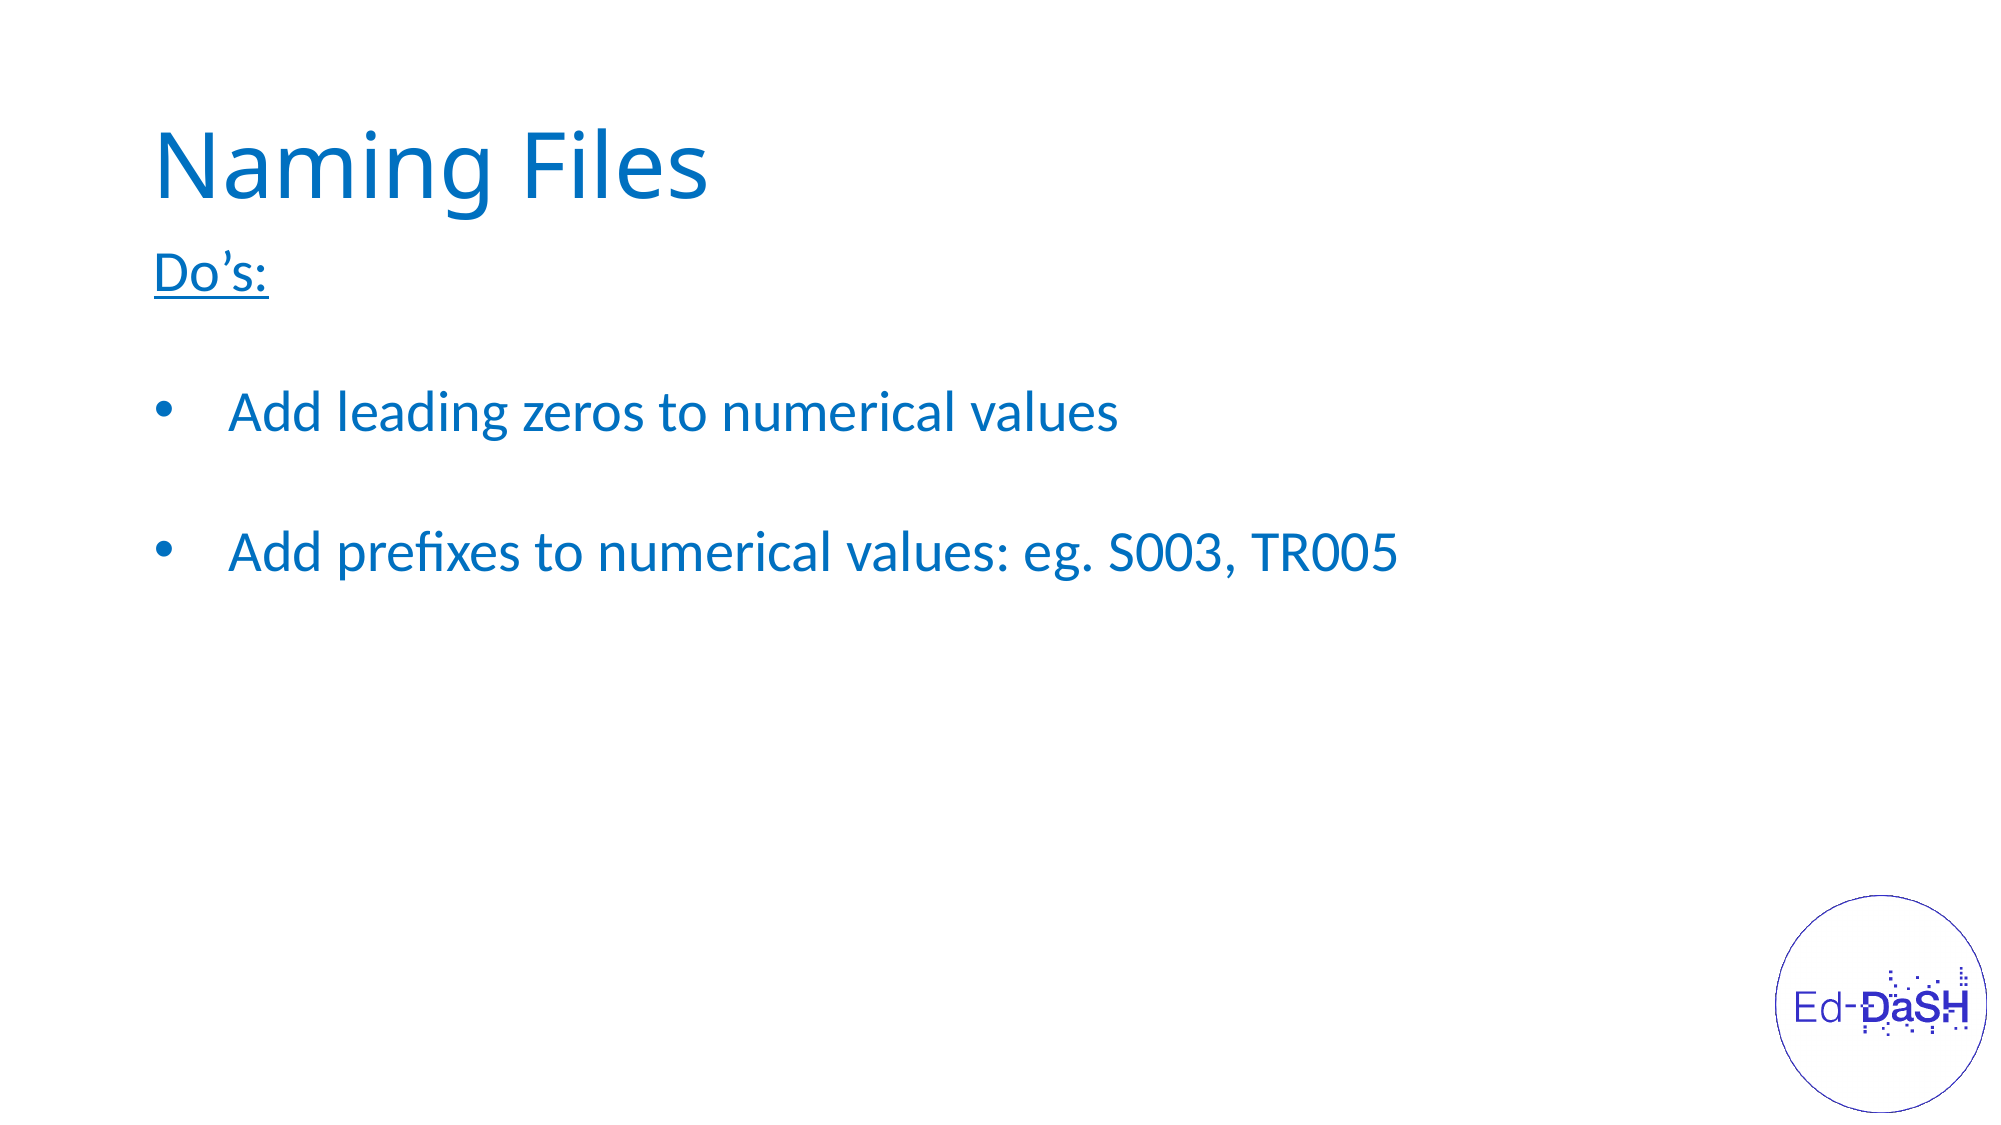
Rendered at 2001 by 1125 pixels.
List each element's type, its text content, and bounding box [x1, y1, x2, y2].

title Naming Files [137, 59, 1863, 278]
text_box Do’s: Add leading zeros to numerical values Add prefixes to numerical values: eg. S003, TR005 [139, 278, 1739, 661]
picture [1774, 895, 1987, 1113]
